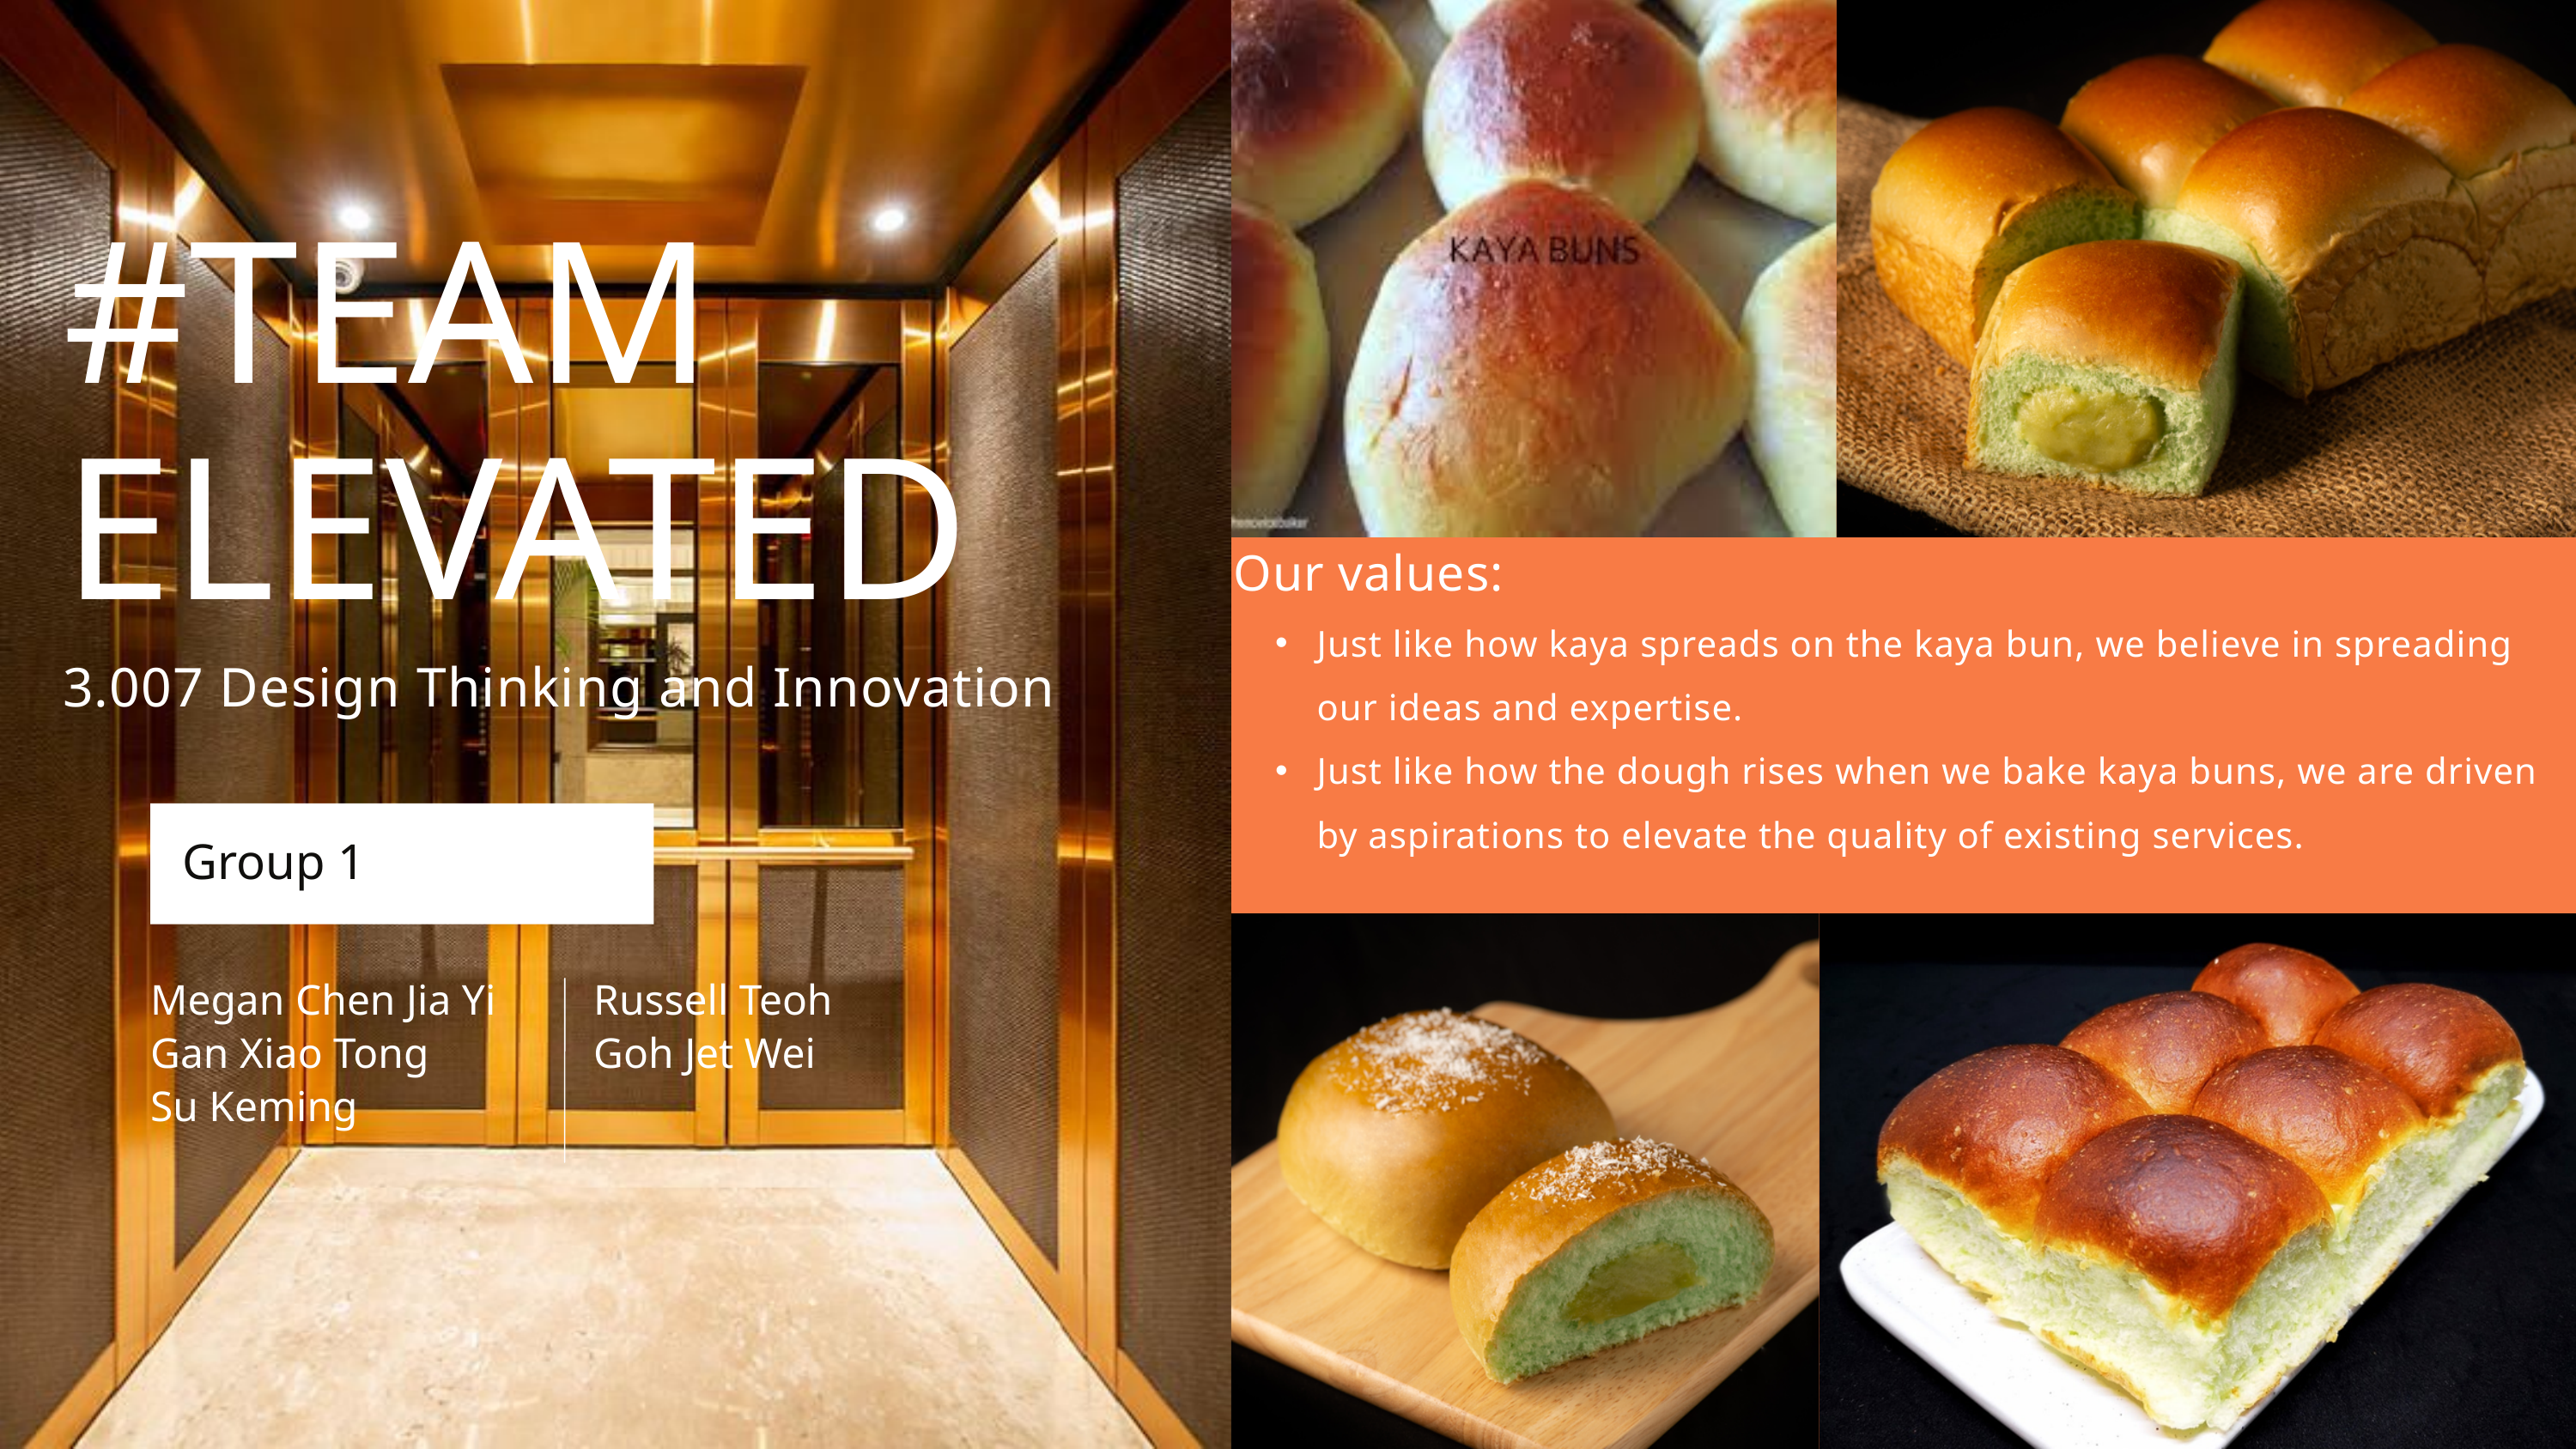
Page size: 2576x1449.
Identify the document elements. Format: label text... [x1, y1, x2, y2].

text_box #TEAM ELEVATED [63, 206, 1234, 640]
text_box [1230, 0, 1837, 537]
text_box Megan Chen Jia Yi Gan Xiao Tong Su Keming [150, 969, 536, 1131]
text_box [1230, 913, 1819, 1449]
text_box [0, 0, 1231, 1449]
text_box Russell Teoh Goh Jet Wei [593, 969, 896, 1077]
text_box [1819, 913, 2576, 1449]
text_box [150, 803, 654, 925]
text_box [1837, 0, 2576, 537]
text_box Our values: Just like how kaya spreads on the kaya bun, we believe in spreading our ideas and expertise. Just like how the dough rises when we bake kaya buns, we are driven by aspirations to elevate the quality of existing services. [1233, 537, 2576, 856]
text_box 3.007 Design Thinking and Innovation [63, 647, 1233, 718]
text_box Group 1 [182, 826, 622, 889]
